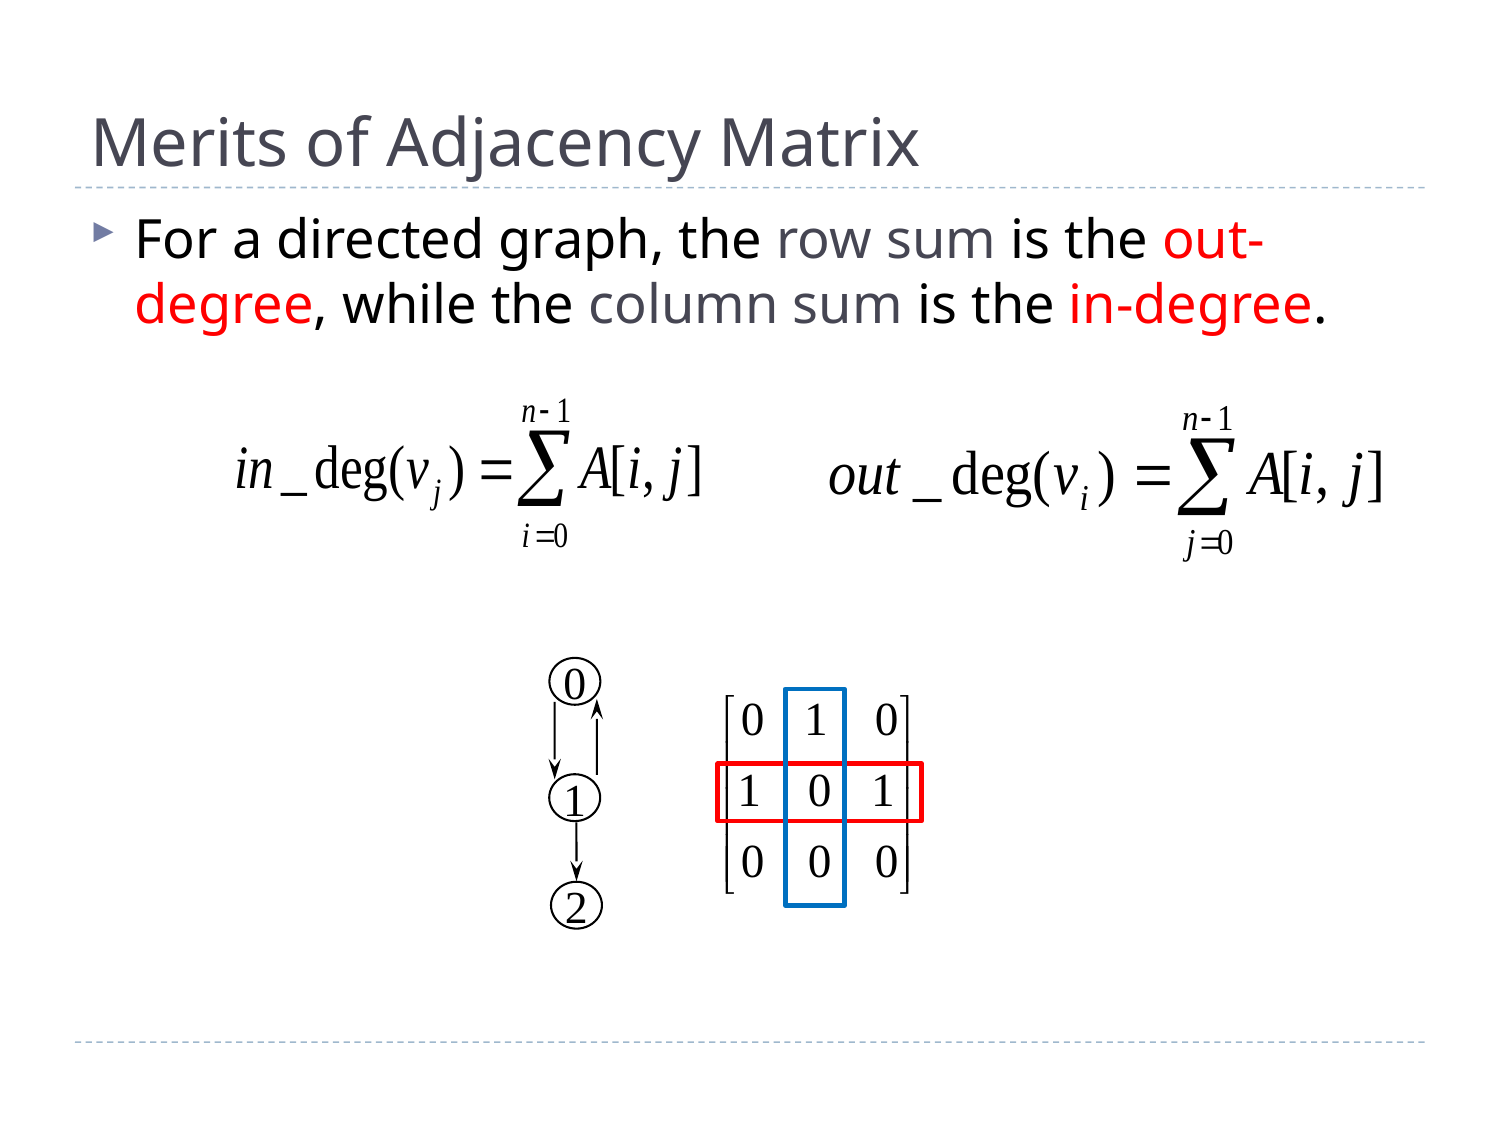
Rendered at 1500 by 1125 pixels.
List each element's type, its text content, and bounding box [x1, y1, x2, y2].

list For a directed graph, the row sum is the out-degree, while the column sum is the in-degree. [75, 196, 1425, 1007]
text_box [821, 390, 1395, 574]
title Merits of Adjacency Matrix [75, 24, 1425, 188]
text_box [548, 657, 603, 929]
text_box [227, 380, 712, 561]
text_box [714, 683, 924, 906]
